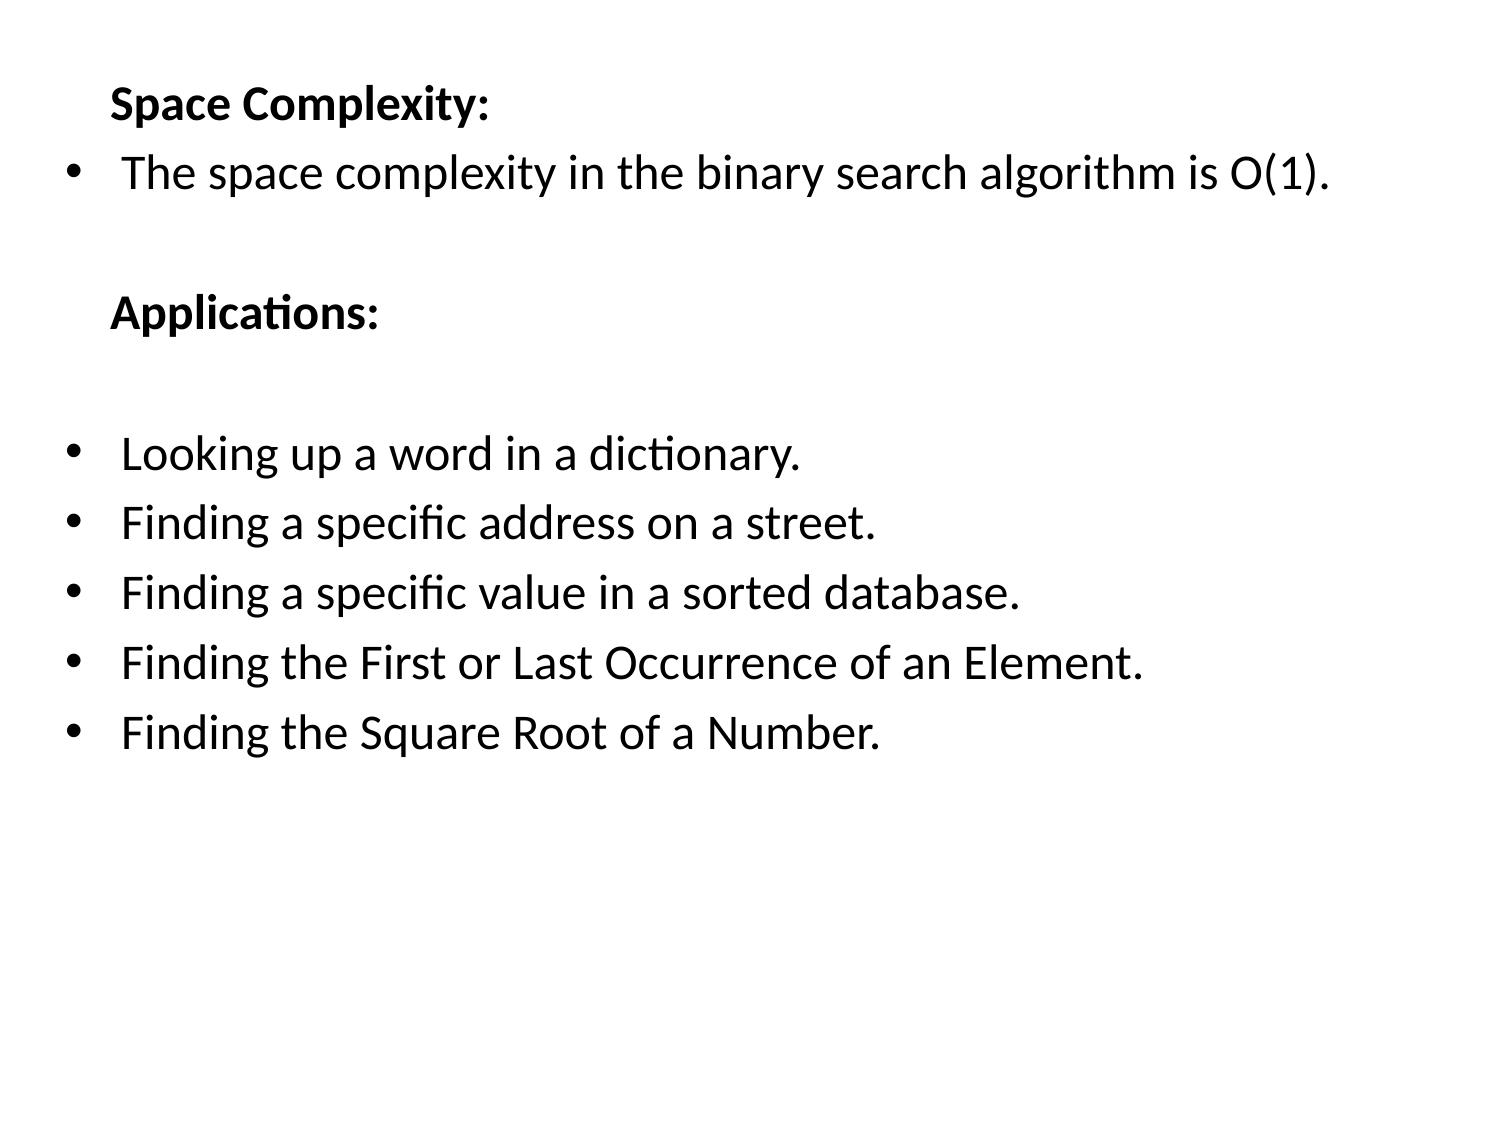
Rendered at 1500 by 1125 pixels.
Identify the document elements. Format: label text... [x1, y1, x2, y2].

list Space Complexity: The space complexity in the binary search algorithm is O(1). Applications: Looking up a word in a dictionary. Finding a specific address on a street. Finding a specific value in a sorted database. Finding the First or Last Occurrence of an Element. Finding the Square Root of a Number. [50, 62, 1450, 1038]
